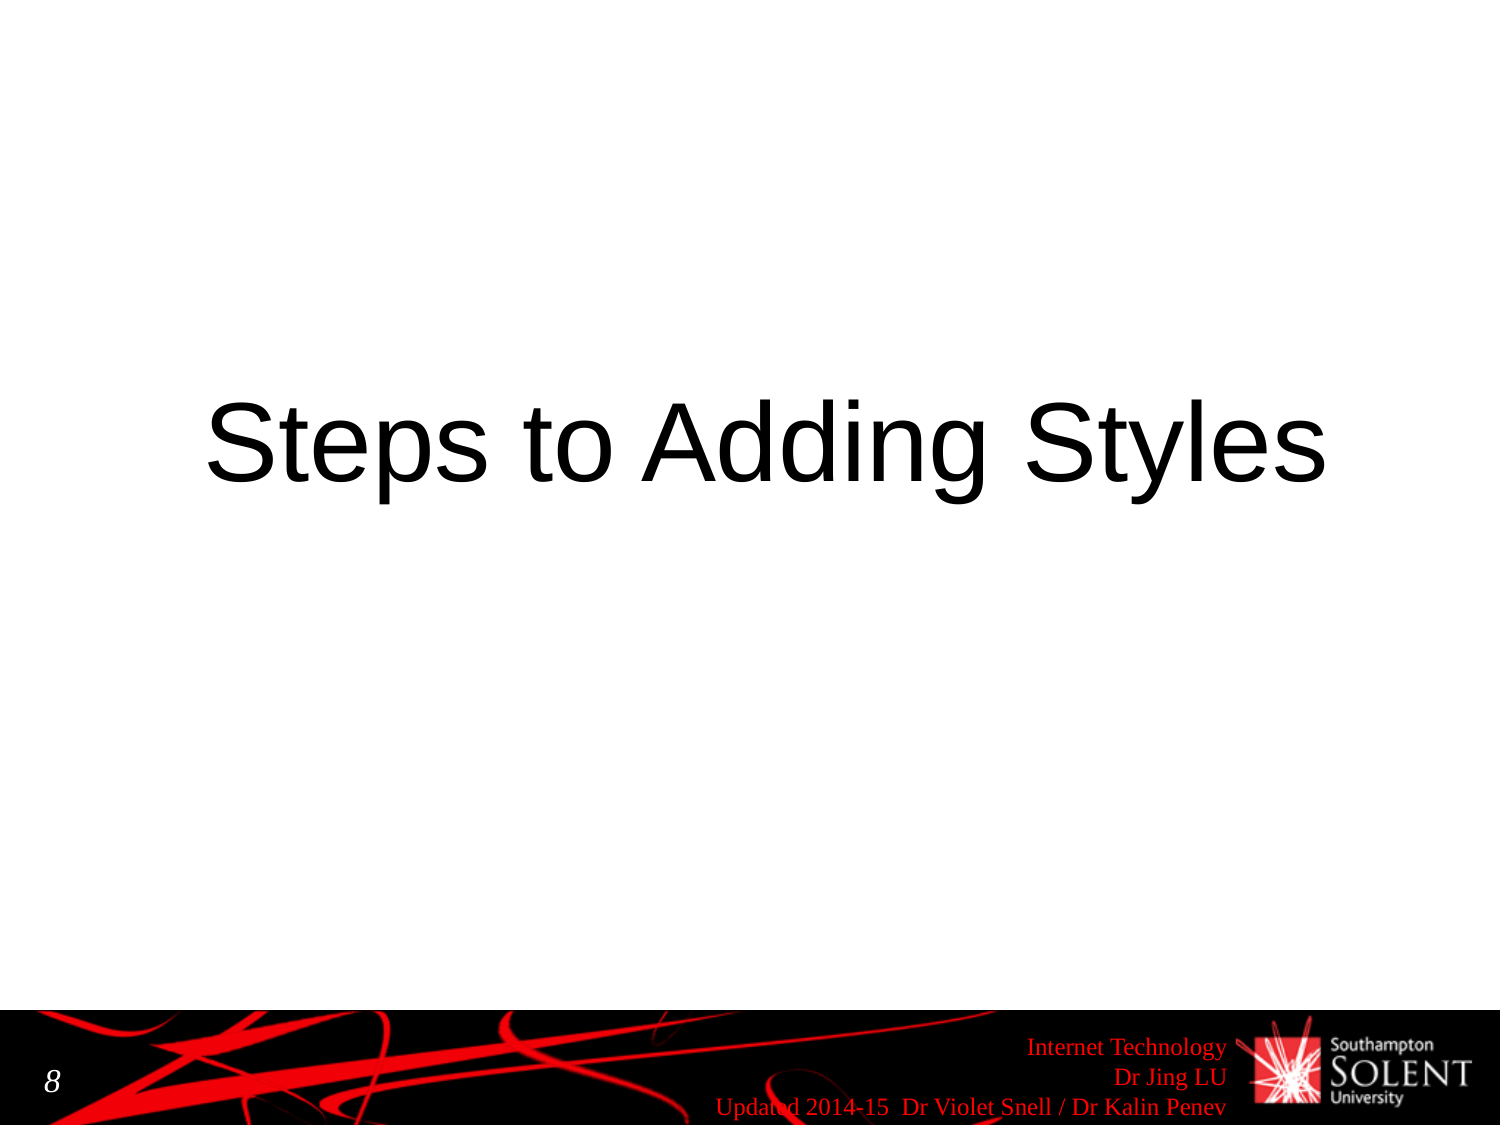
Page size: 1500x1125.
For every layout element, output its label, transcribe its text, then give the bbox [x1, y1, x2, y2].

picture [0, 1010, 1500, 1125]
text_box Steps to Adding Styles [188, 361, 1376, 512]
